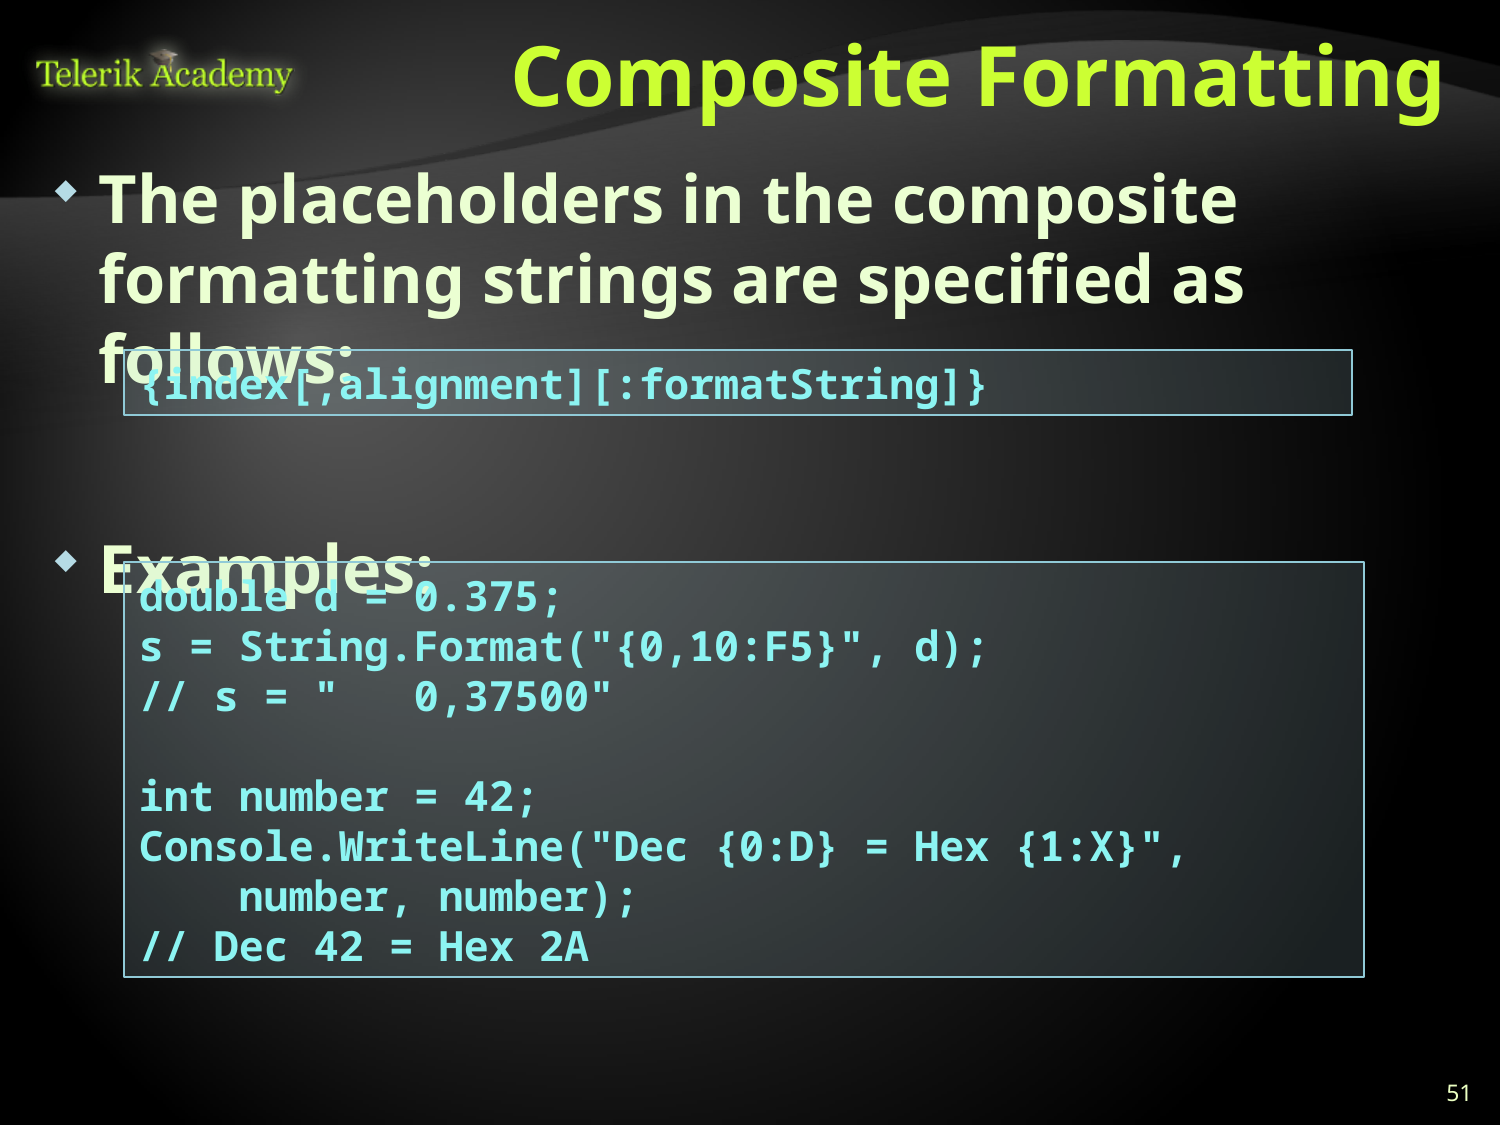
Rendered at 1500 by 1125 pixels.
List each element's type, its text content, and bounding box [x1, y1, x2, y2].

title Composite Formatting [300, 12, 1463, 149]
picture [0, 0, 1500, 1125]
slide_number 51 [1412, 1074, 1488, 1113]
text_box double d = 0.375; s = String.Format("{0,10:F5}", d); // s = " 0,37500" int number = 42; Console.WriteLine("Dec {0:D} = Hex {1:X}", number, number); // Dec 42 = Hex 2A [123, 562, 1365, 978]
text_box {index[,alignment][:formatString]} [123, 350, 1353, 415]
list The placeholders in the composite formatting strings are specified as follows: Examples: [37, 149, 1463, 1100]
